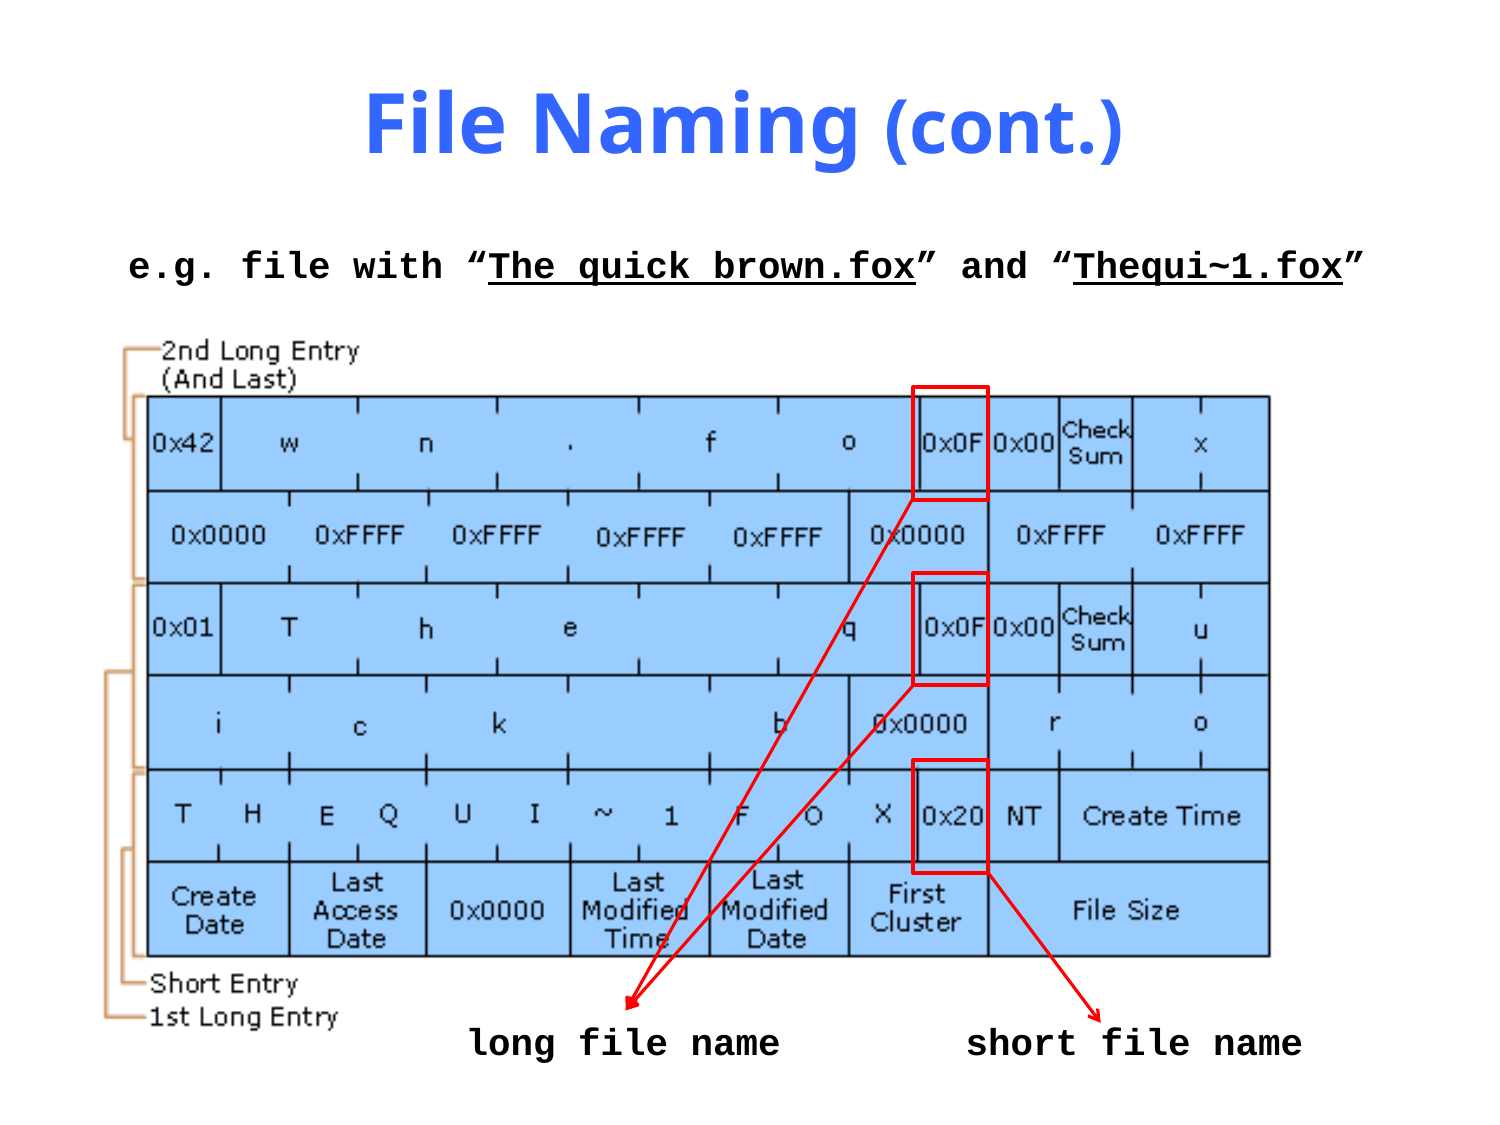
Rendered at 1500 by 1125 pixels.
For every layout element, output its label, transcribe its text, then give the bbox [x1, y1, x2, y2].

text_box short file name [950, 1010, 1351, 1071]
text_box e.g. file with “The quick brown.fox” and “Thequi~1.fox” [113, 233, 1439, 294]
text_box long file name [450, 1044, 801, 1071]
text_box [969, 891, 1120, 1005]
picture [100, 336, 1277, 1036]
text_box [512, 610, 1026, 899]
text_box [606, 905, 933, 992]
title File Naming (cont.) [67, 54, 1418, 186]
